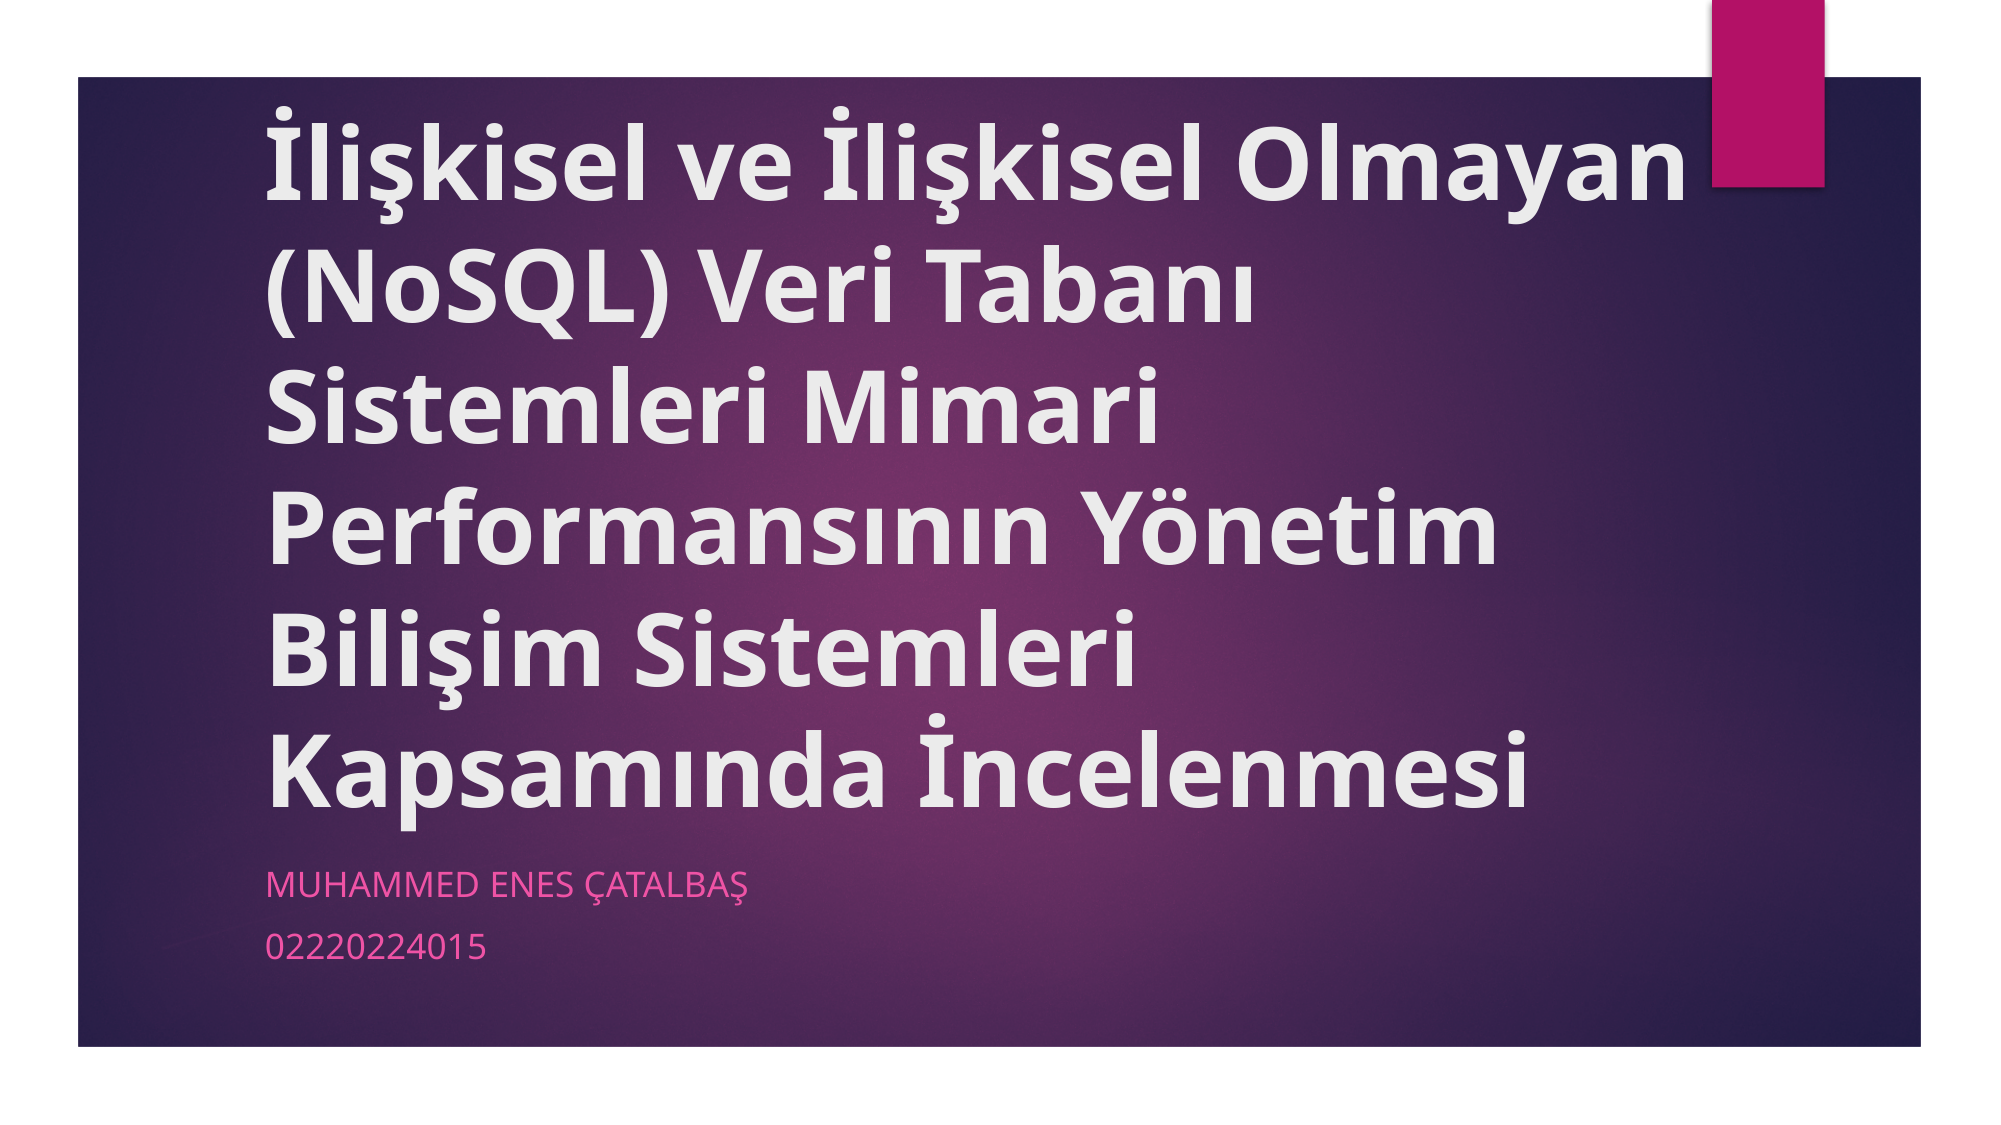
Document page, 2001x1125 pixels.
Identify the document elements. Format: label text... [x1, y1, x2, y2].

title İlişkisel ve İlişkisel Olmayan (NoSQL) Veri Tabanı Sistemleri Mimari Performansının Yönetim Bilişim Sistemleri Kapsamında İncelenmesi [249, 92, 1750, 836]
subtitle Muhammed Enes Çatalbaş 02220224015 [249, 855, 1750, 975]
